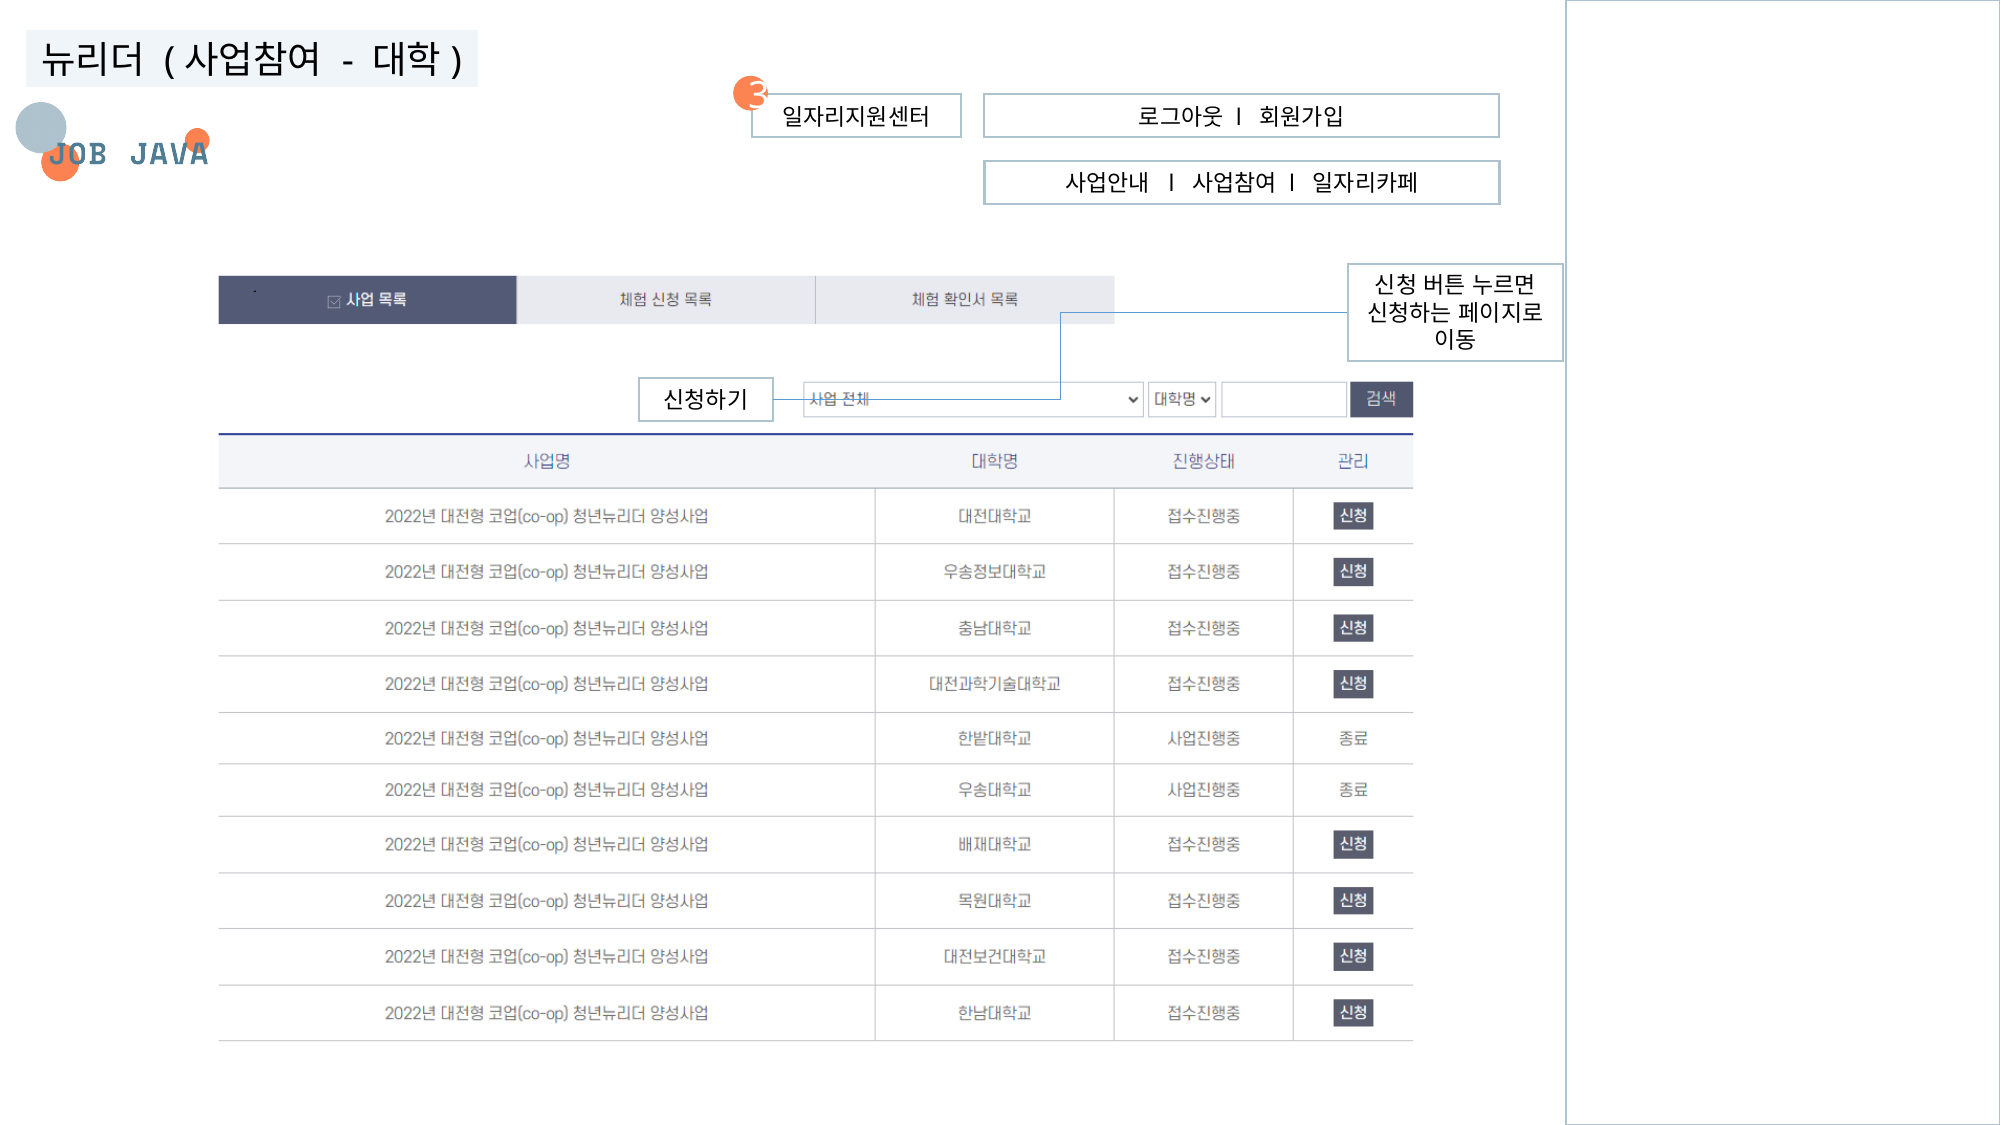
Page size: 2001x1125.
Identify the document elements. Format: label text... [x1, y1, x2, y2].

text_box 신청 버튼 누르면 신청하는 페이지로 이동 [1430, 263, 1564, 362]
text_box 로그아웃 l 회원가입 [983, 93, 1500, 138]
text_box 뉴리더 (사업참여 - 대학) [26, 29, 478, 87]
text_box 사업안내 l 사업참여 l 일자리카페 [983, 160, 1501, 205]
text_box 3 [732, 74, 769, 112]
text_box [1565, 0, 2000, 1125]
text_box 일자리지원센터 [751, 93, 962, 138]
picture [0, 35, 1430, 1058]
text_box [772, 312, 1349, 400]
